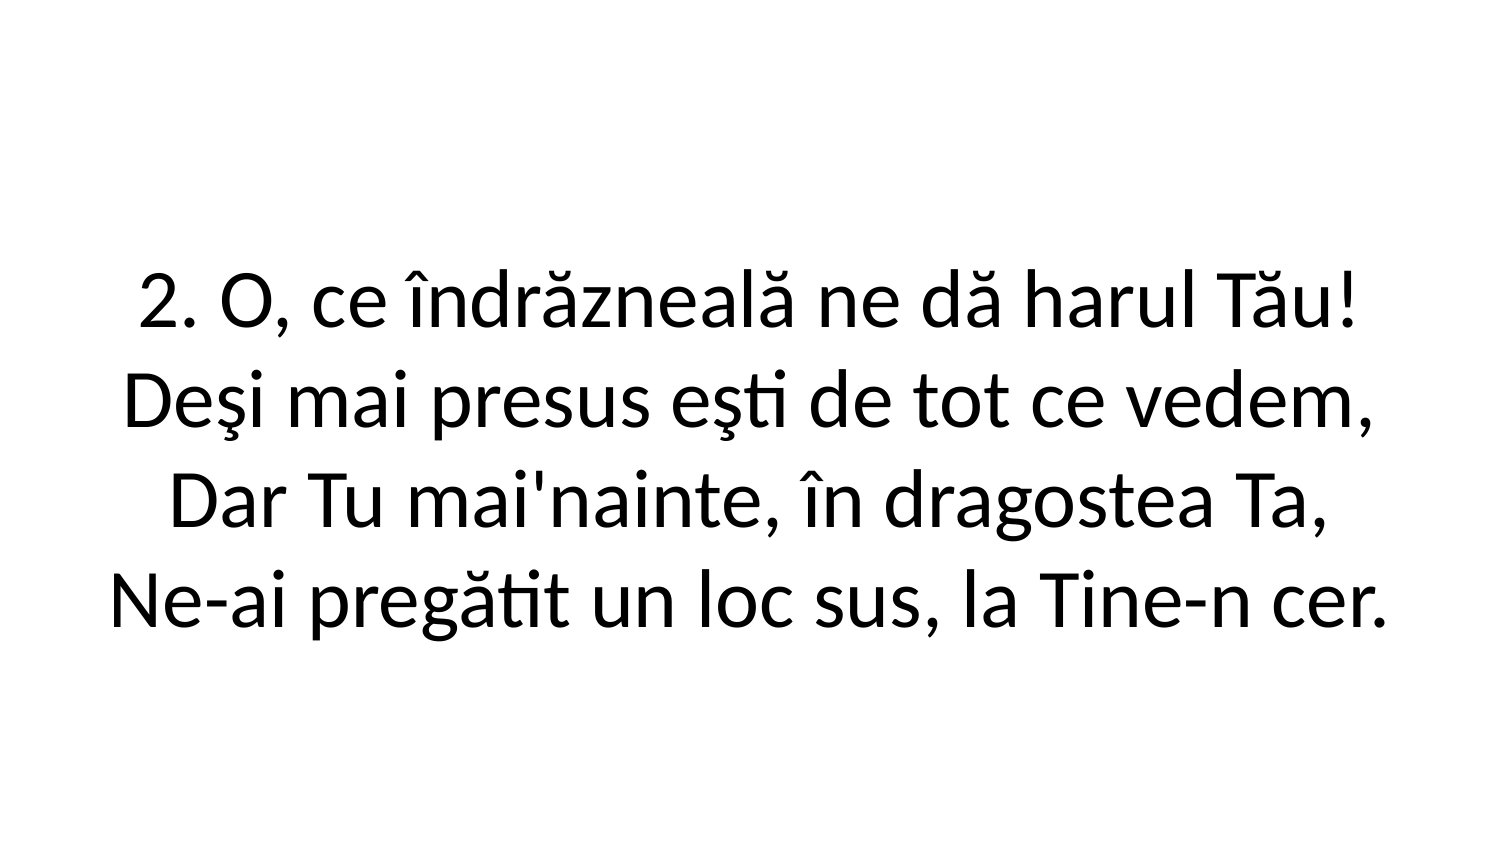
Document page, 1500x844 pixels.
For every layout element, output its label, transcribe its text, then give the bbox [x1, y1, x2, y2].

text_box 2. O, ce îndrăzneală ne dă harul Tău! Deşi mai presus eşti de tot ce vedem, Dar Tu mai'nainte, în dragostea Ta, Ne-ai pregătit un loc sus, la Tine-n cer. [94, 192, 1406, 652]
